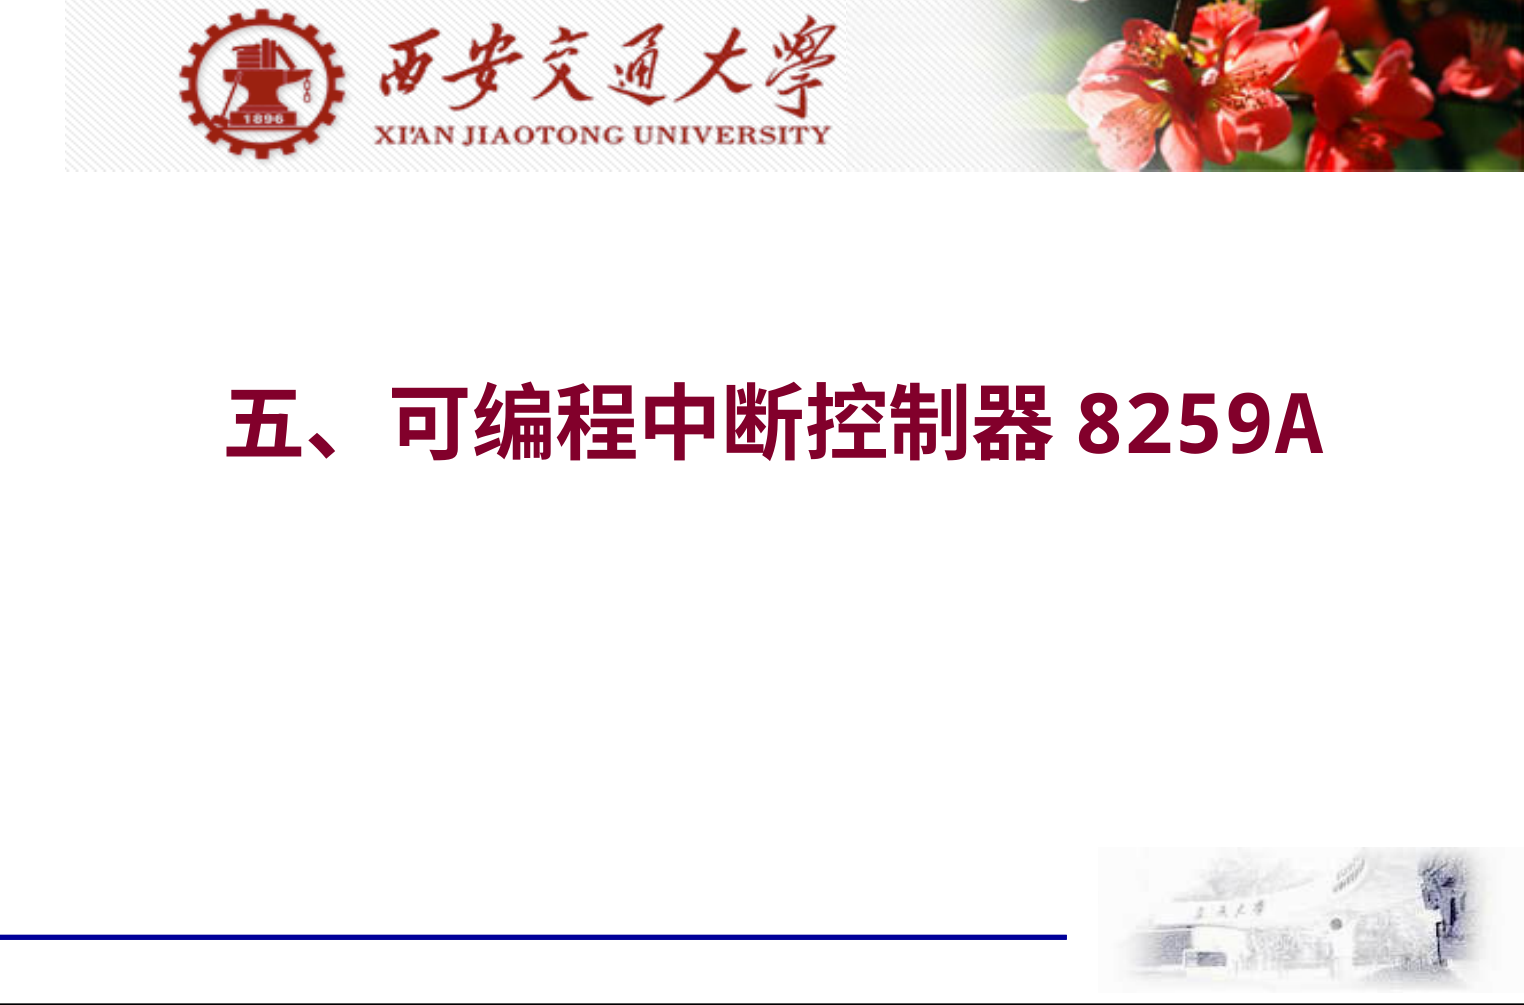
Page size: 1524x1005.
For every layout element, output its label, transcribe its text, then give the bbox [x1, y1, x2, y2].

title 五、可编程中断控制器8259A [124, 313, 1424, 528]
picture [65, 0, 1524, 172]
picture [1098, 847, 1524, 993]
